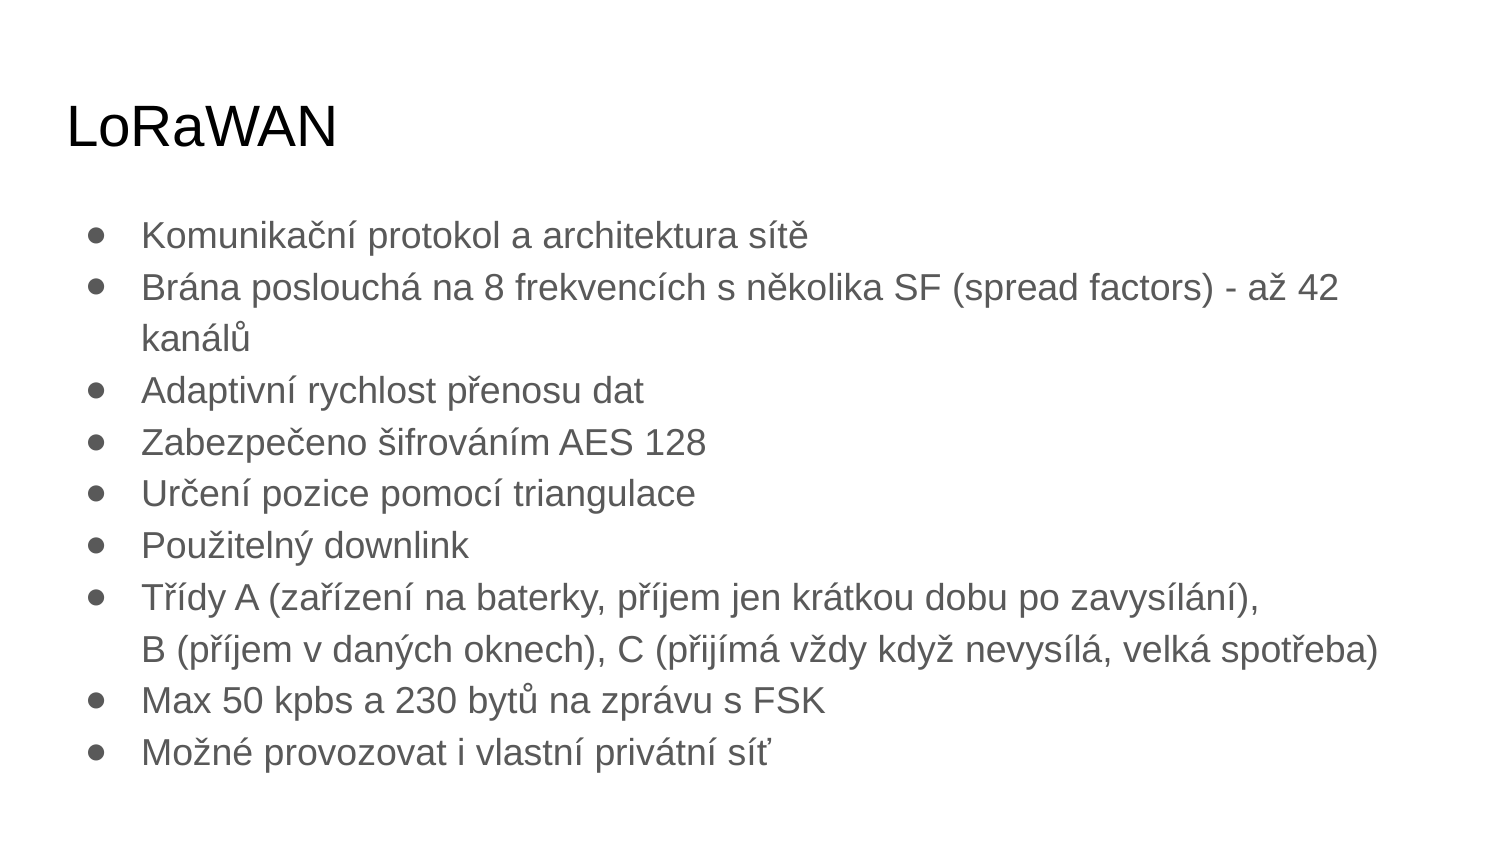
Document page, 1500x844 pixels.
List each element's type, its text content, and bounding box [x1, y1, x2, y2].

title LoRaWAN [51, 72, 1449, 167]
list Komunikační protokol a architektura sítě Brána poslouchá na 8 frekvencích s několika SF (spread factors) - až 42 kanálů Adaptivní rychlost přenosu dat Zabezpečeno šifrováním AES 128 Určení pozice pomocí triangulace Použitelný downlink Třídy A (zařízení na baterky, příjem jen krátkou dobu po zavysílání), B (příjem v daných oknech), C (přijímá vždy když nevysílá, velká spotřeba) Max 50 kpbs a 230 bytů na zprávu s FSK Možné provozovat i vlastní privátní síť [51, 189, 1449, 750]
